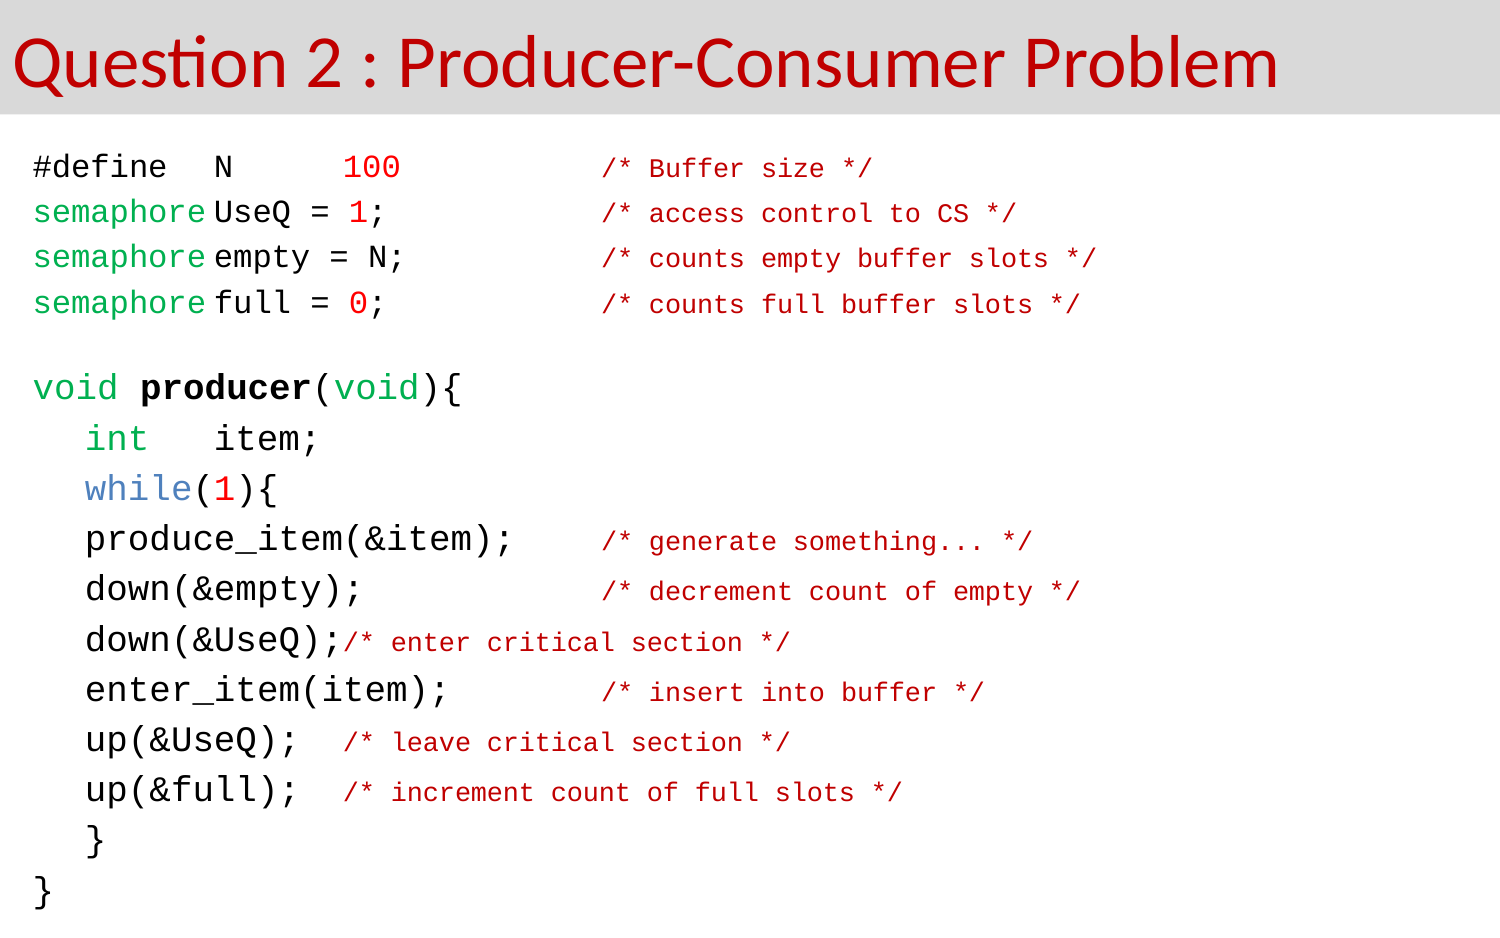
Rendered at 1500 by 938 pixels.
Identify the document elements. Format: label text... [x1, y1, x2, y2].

title Question 2 : Producer-Consumer Problem [0, 0, 1500, 115]
subtitle #define N 100 /* Buffer size */ semaphore UseQ = 1; /* access control to CS */ semaphore empty = N; /* counts empty buffer slots */ semaphore full = 0; /* counts full buffer slots */ void producer(void){ int item; while(1){ produce_item(&item); /* generate something... */ down(&empty); /* decrement count of empty */ down(&UseQ); /* enter critical section */ enter_item(item); /* insert into buffer */ up(&UseQ); /* leave critical section */ up(&full); /* increment count of full slots */ } } [17, 138, 1483, 918]
